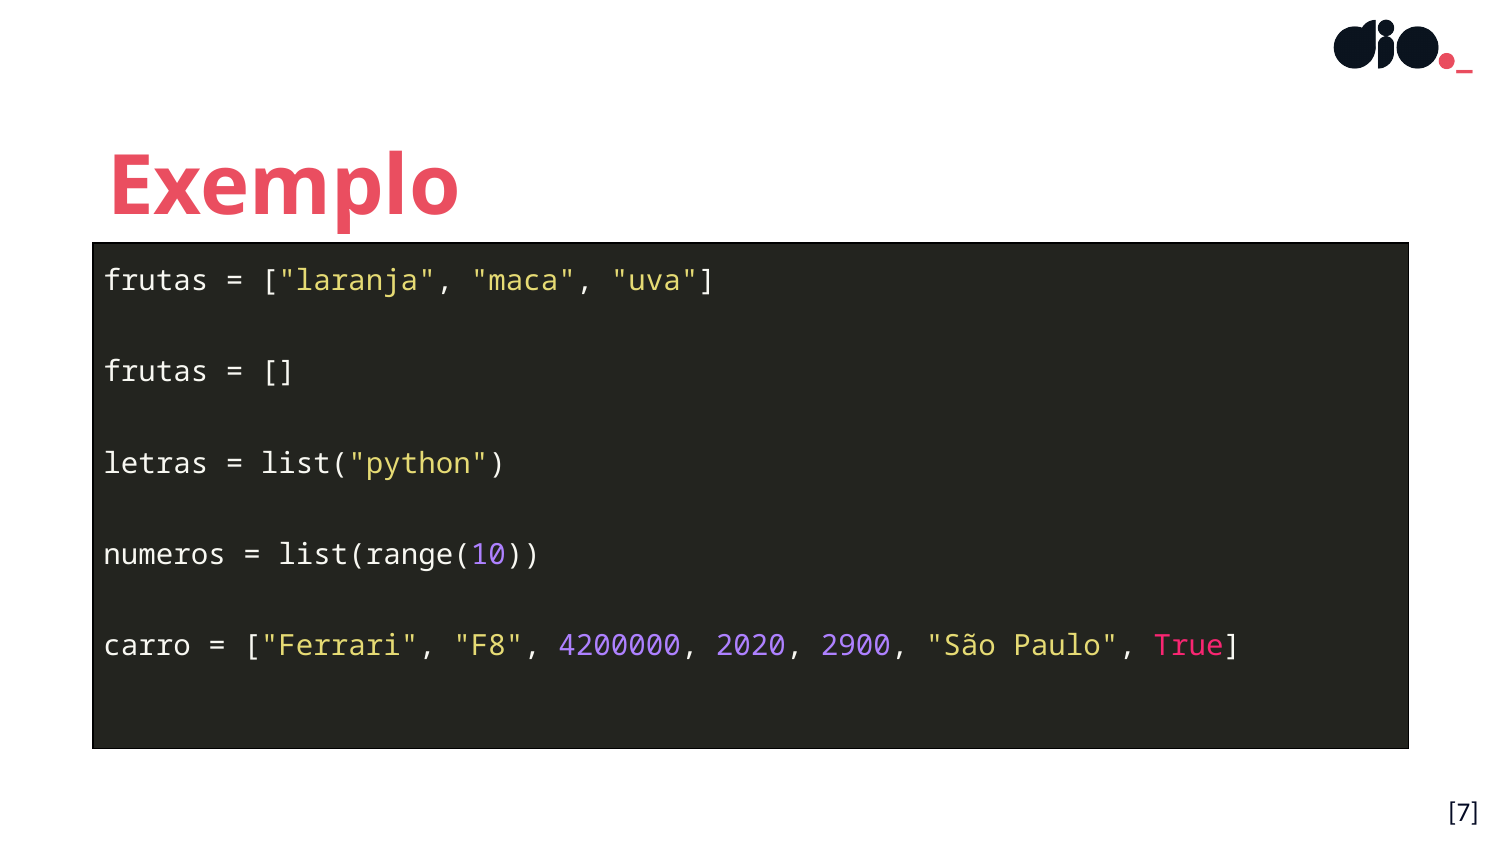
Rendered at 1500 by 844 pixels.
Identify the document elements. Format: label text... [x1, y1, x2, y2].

table_header frutas = ["laranja", "maca", "uva"] frutas = [] letras = list("python") numeros = list(range(10)) carro = ["Ferrari", "F8", 4200000, 2020, 2900, "São Paulo", True] [94, 244, 1408, 748]
text_box Exemplo [92, 104, 1408, 242]
slide_number [‹#›] [1403, 779, 1494, 844]
picture [1333, 19, 1473, 74]
